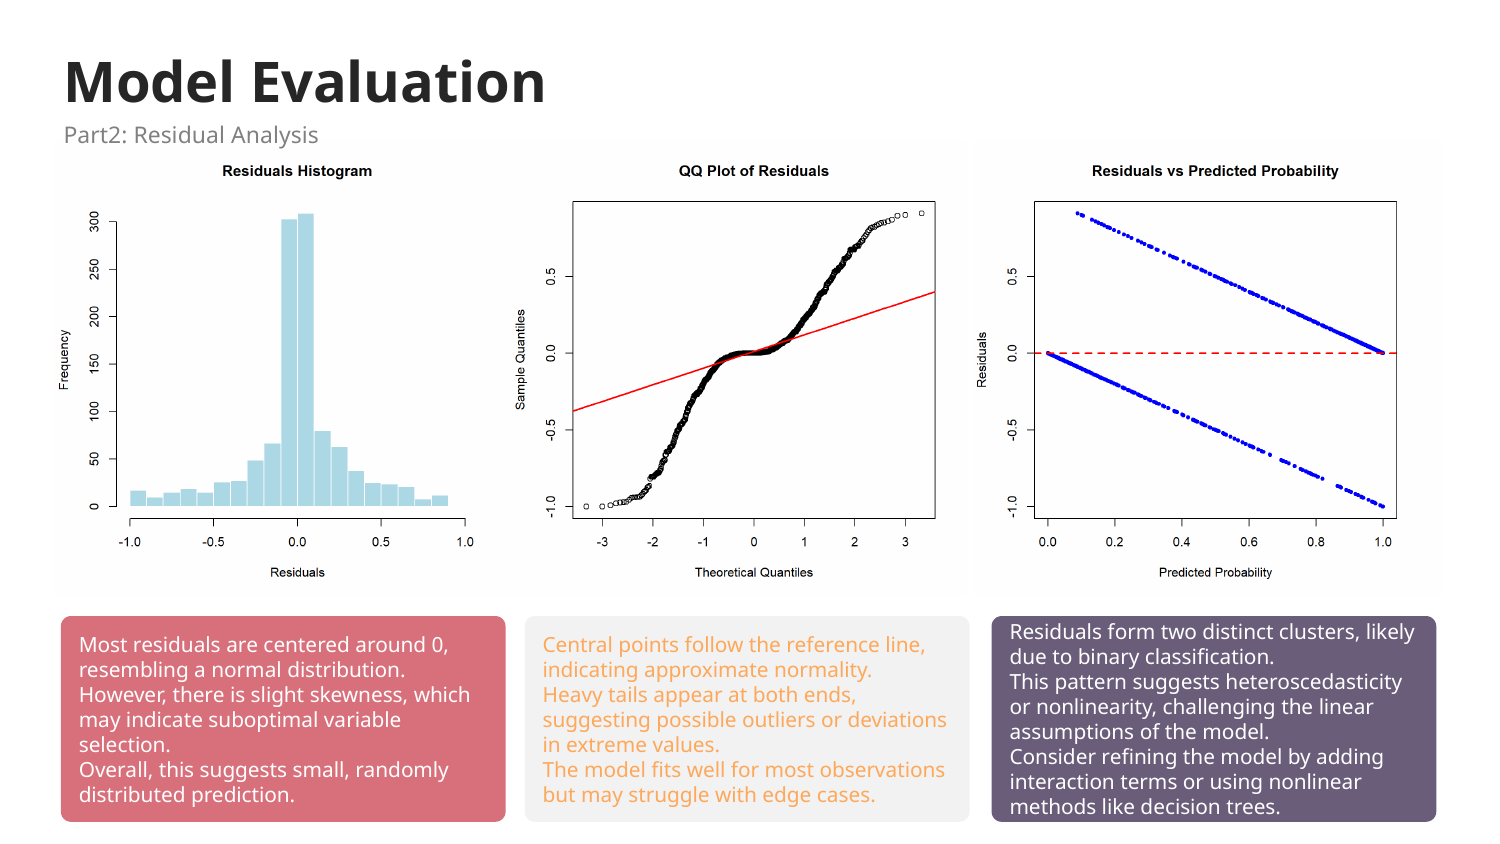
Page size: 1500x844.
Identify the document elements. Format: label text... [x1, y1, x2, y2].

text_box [60, 615, 1437, 823]
title Model Evaluation [63, 46, 1437, 114]
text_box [53, 139, 1444, 597]
list Part2: Residual Analysis [63, 119, 1437, 138]
